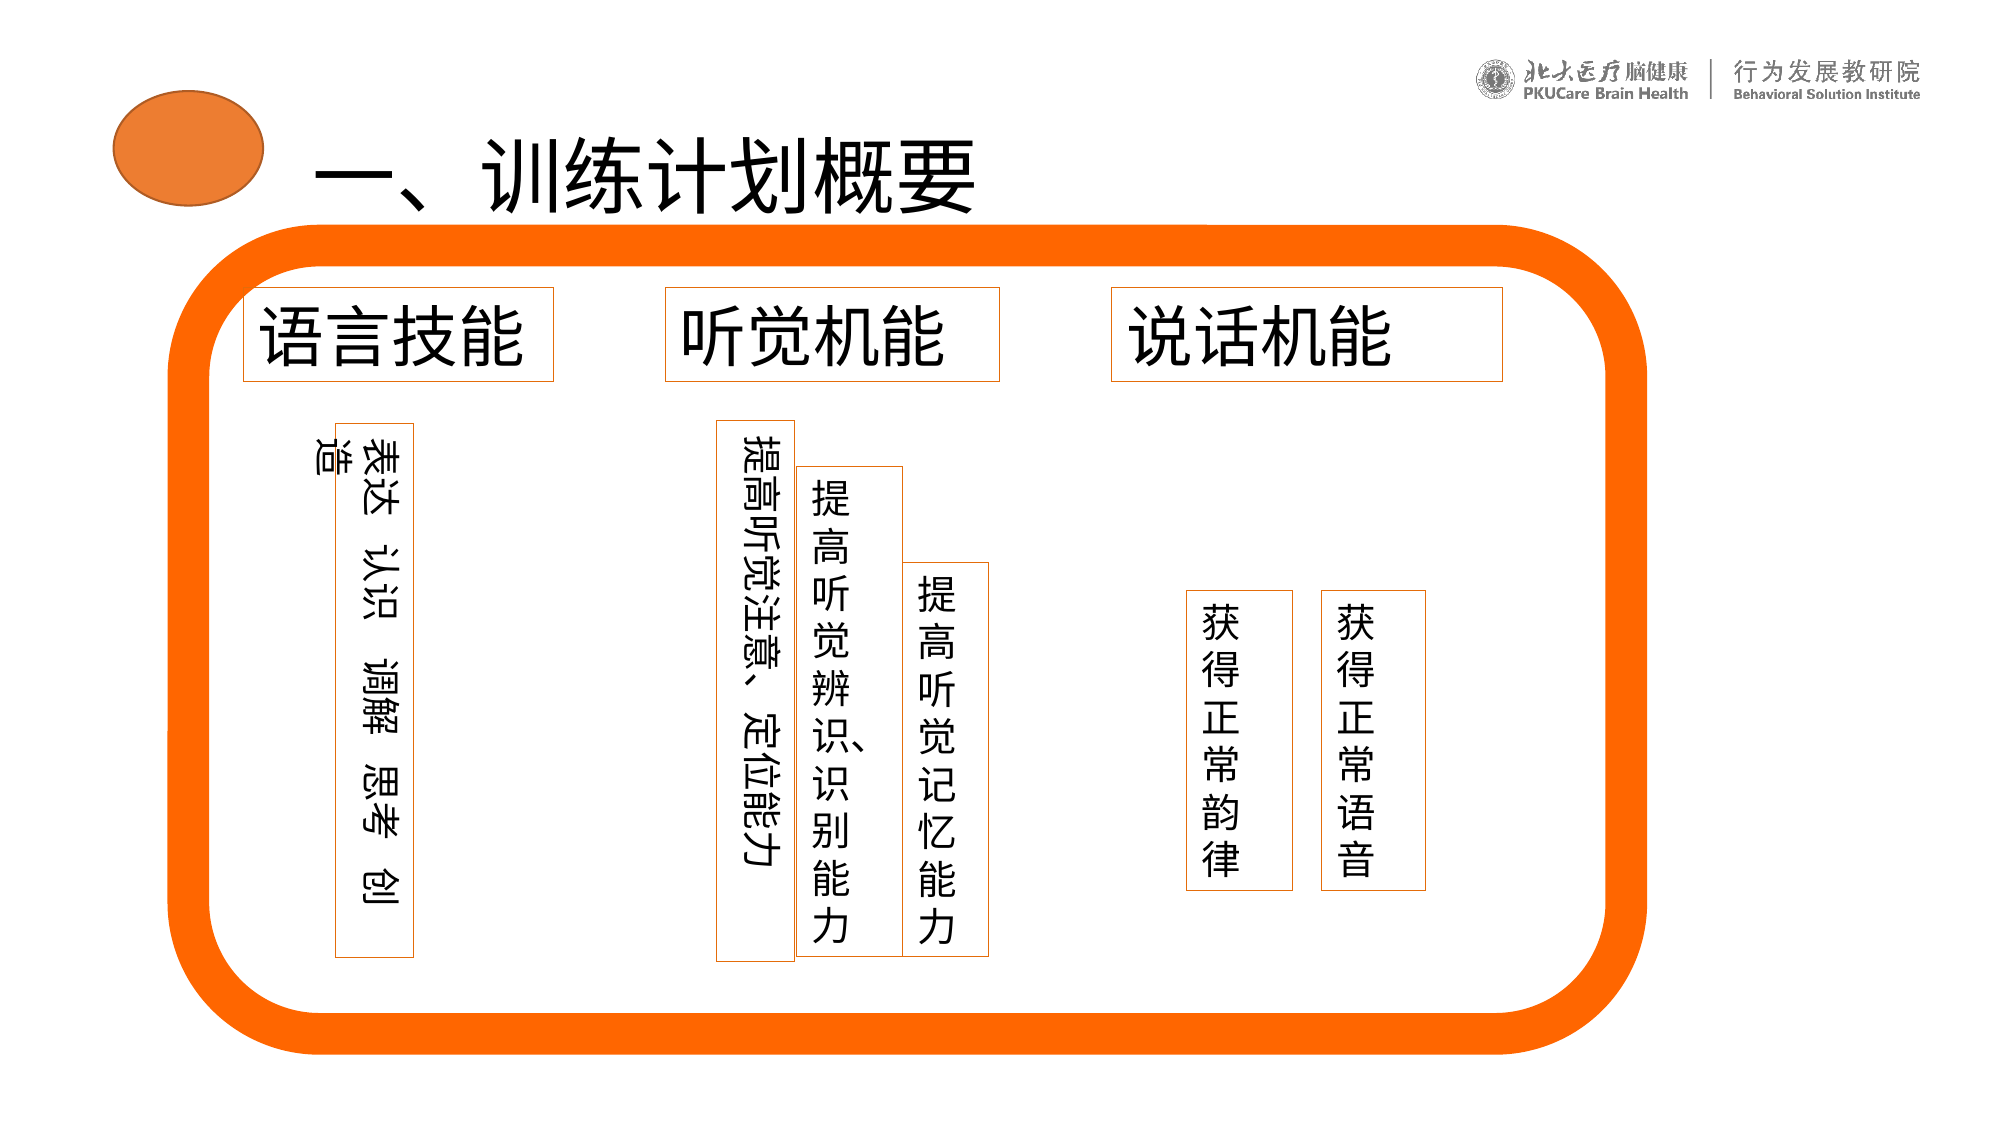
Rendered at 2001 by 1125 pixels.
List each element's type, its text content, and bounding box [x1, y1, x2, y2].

text_box 语言技能 [243, 287, 554, 382]
text_box 获得正常语音 [1321, 590, 1426, 891]
text_box [187, 244, 1628, 1035]
text_box 说话机能 [1111, 287, 1503, 382]
text_box 获得正常韵律 [1186, 590, 1293, 891]
text_box 听觉机能 [665, 287, 1000, 382]
text_box 一、训练计划概要 [297, 116, 1183, 246]
text_box 表达 认识 调解 思考 创造 [335, 423, 414, 958]
text_box 提高听觉记忆能力 [902, 562, 989, 957]
picture [1476, 59, 1920, 99]
text_box 提高听觉辨识、识别能力 [796, 466, 903, 957]
text_box 提高听觉注意、定位能力 [716, 420, 795, 962]
text_box [113, 91, 264, 206]
